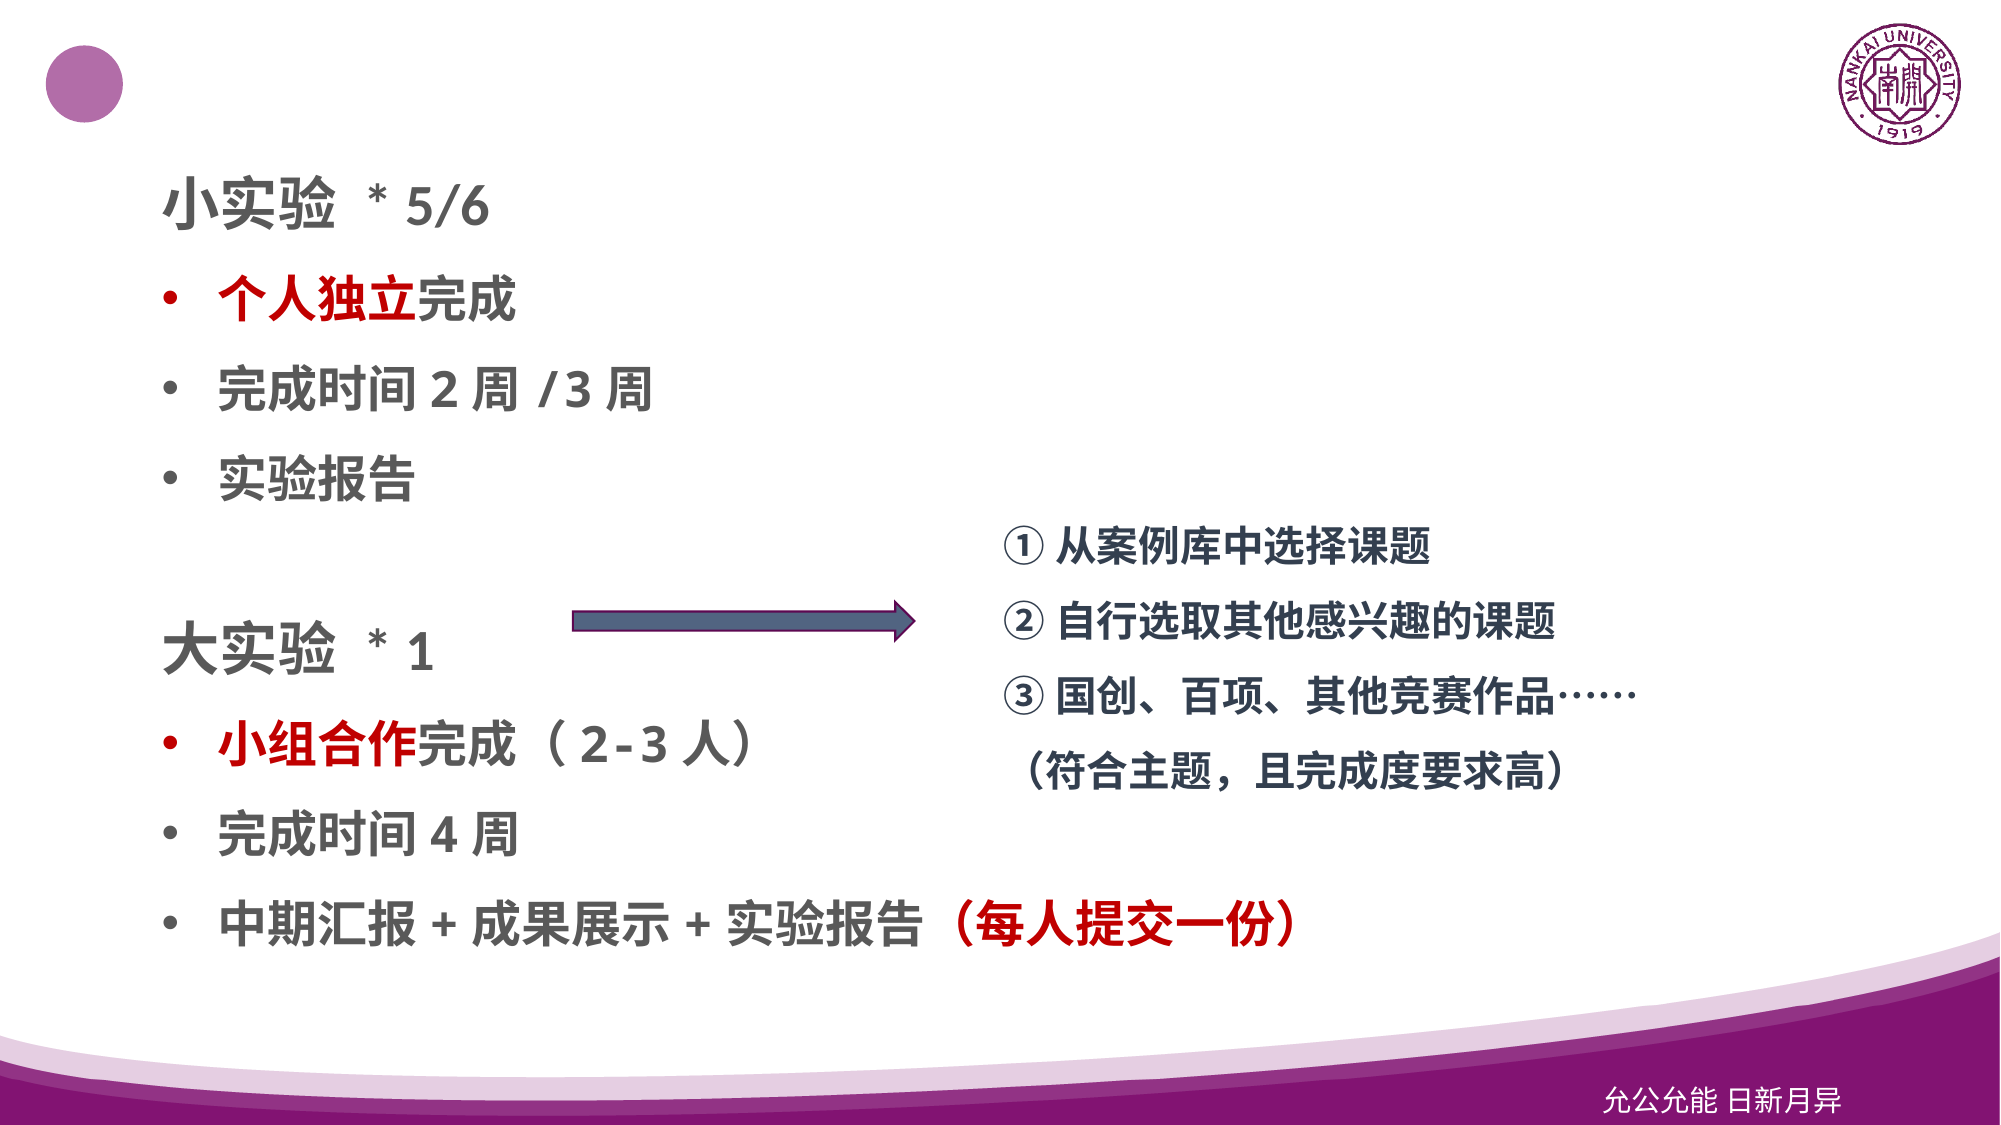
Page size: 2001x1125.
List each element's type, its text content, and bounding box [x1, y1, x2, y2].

text_box [571, 599, 916, 643]
text_box ①从案例库中选择课题 ②自行选取其他感兴趣的课题 ③国创、百项、其他竞赛作品…… （符合主题，且完成度要求高） [988, 487, 1980, 802]
picture [0, 931, 2000, 1125]
text_box 小实验 * 5/6 个人独立完成 完成时间2周/3周 实验报告 大实验 * 1 小组合作完成（2-3人） 完成时间4周 中期汇报+成果展示+实验报告（每人提交一份） [146, 55, 1906, 960]
picture [1828, 13, 1971, 155]
